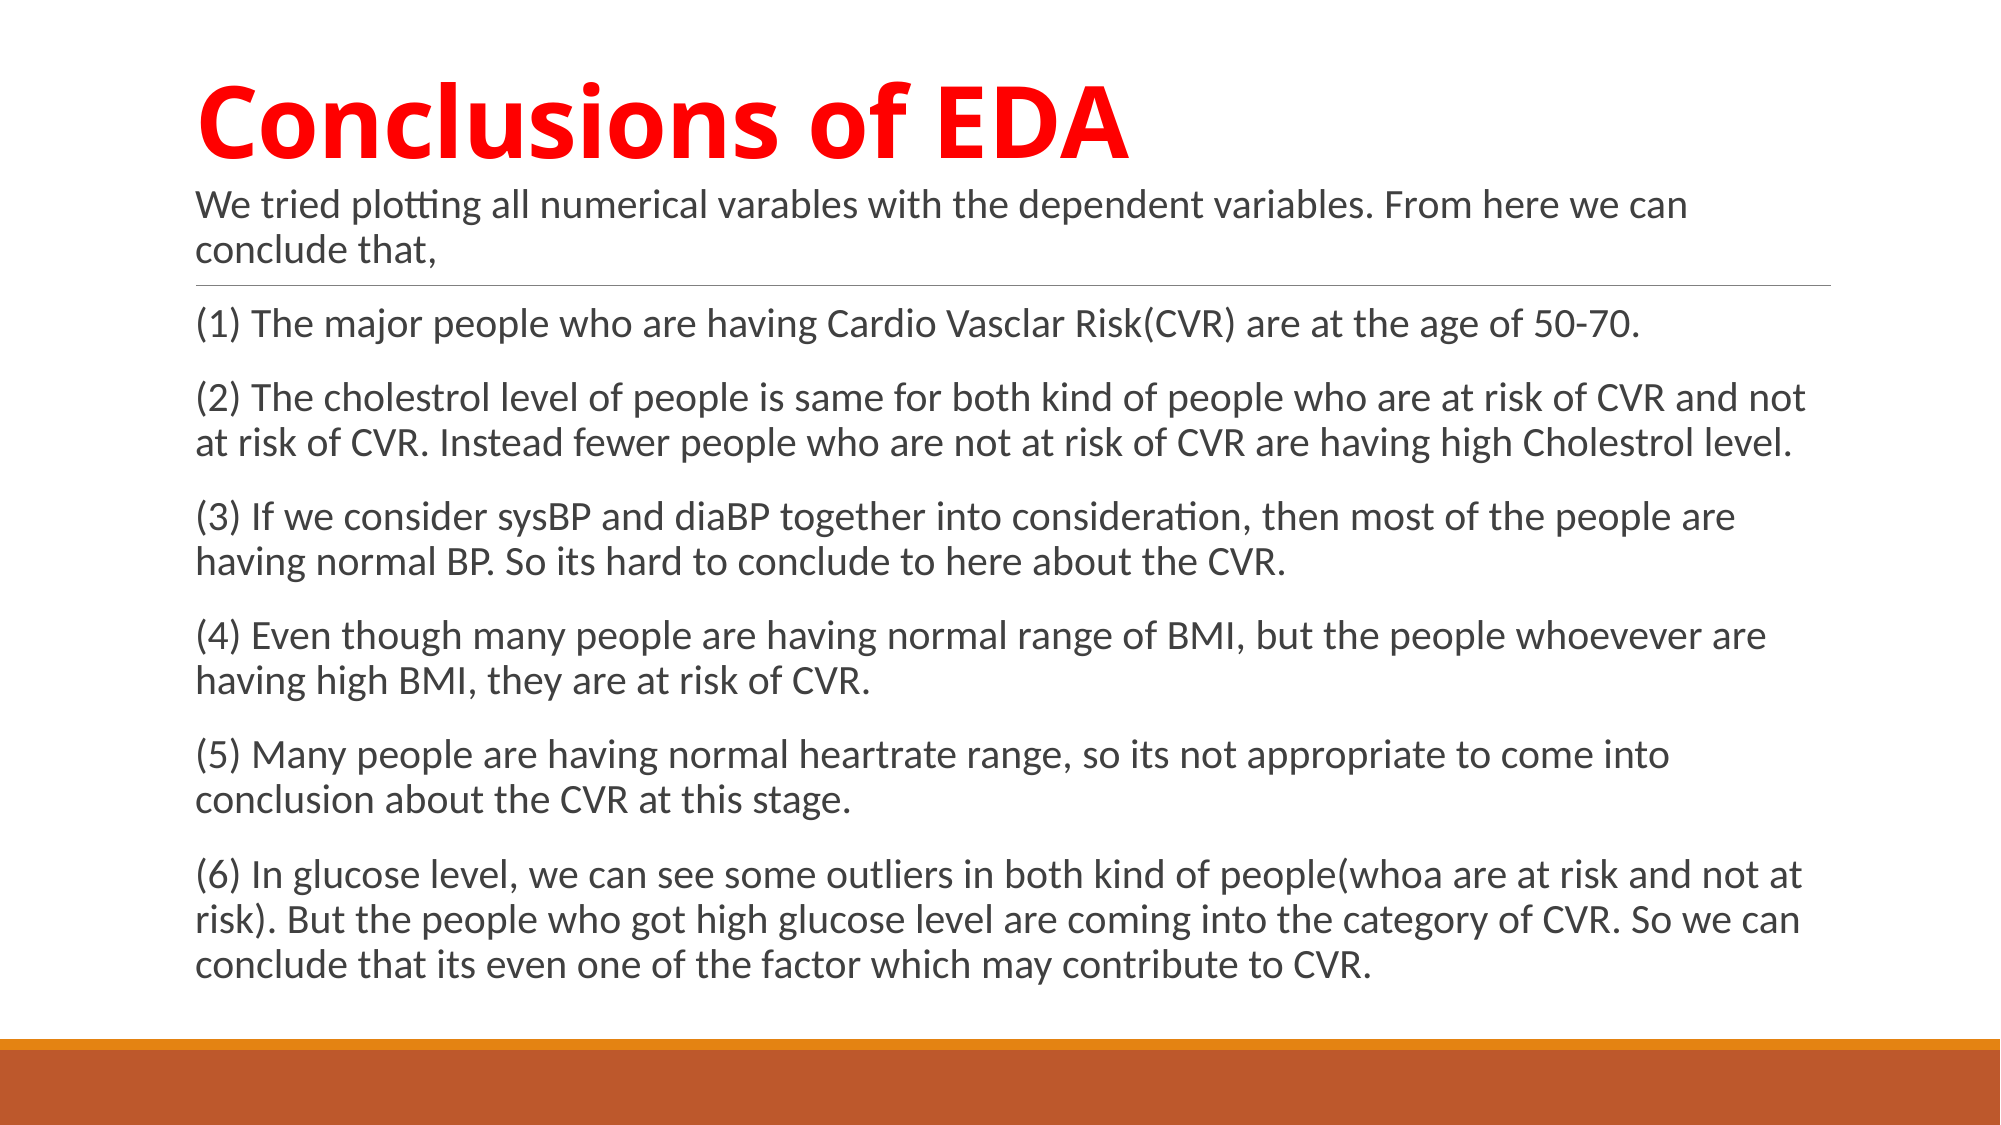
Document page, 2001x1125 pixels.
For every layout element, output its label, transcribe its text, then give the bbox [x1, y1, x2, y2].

list We tried plotting all numerical varables with the dependent variables. From here we can conclude that, (1) The major people who are having Cardio Vasclar Risk(CVR) are at the age of 50-70. (2) The cholestrol level of people is same for both kind of people who are at risk of CVR and not at risk of CVR. Instead fewer people who are not at risk of CVR are having high Cholestrol level. (3) If we consider sysBP and diaBP together into consideration, then most of the people are having normal BP. So its hard to conclude to here about the CVR. (4) Even though many people are having normal range of BMI, but the people whoevever are having high BMI, they are at risk of CVR. (5) Many people are having normal heartrate range, so its not appropriate to come into conclusion about the CVR at this stage. (6) In glucose level, we can see some outliers in both kind of people(whoa are at risk and not at risk). But the people who got high glucose level are coming into the category of CVR. So we can conclude that its even one of the factor which may contribute to CVR. [180, 174, 1830, 963]
title Conclusions of EDA [180, 0, 1830, 174]
